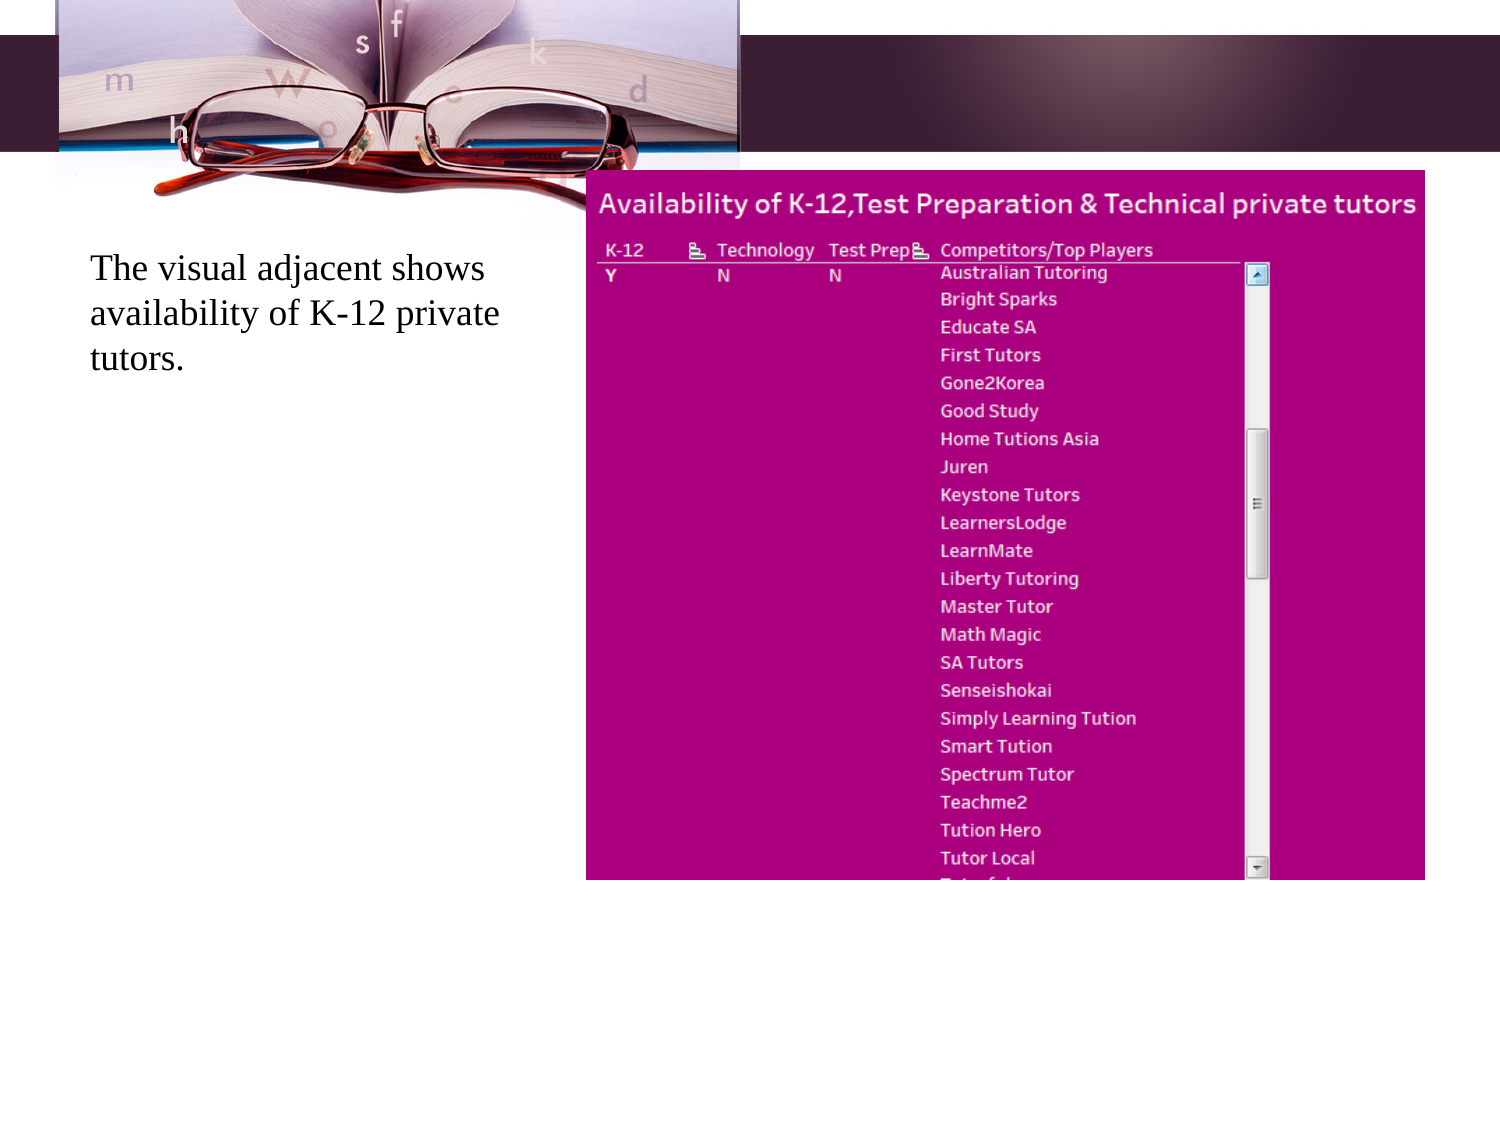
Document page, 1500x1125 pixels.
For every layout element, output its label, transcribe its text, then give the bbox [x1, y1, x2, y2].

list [586, 170, 1426, 880]
picture [0, 0, 1500, 1125]
list The visual adjacent shows availability of K-12 private tutors. [75, 235, 569, 1005]
